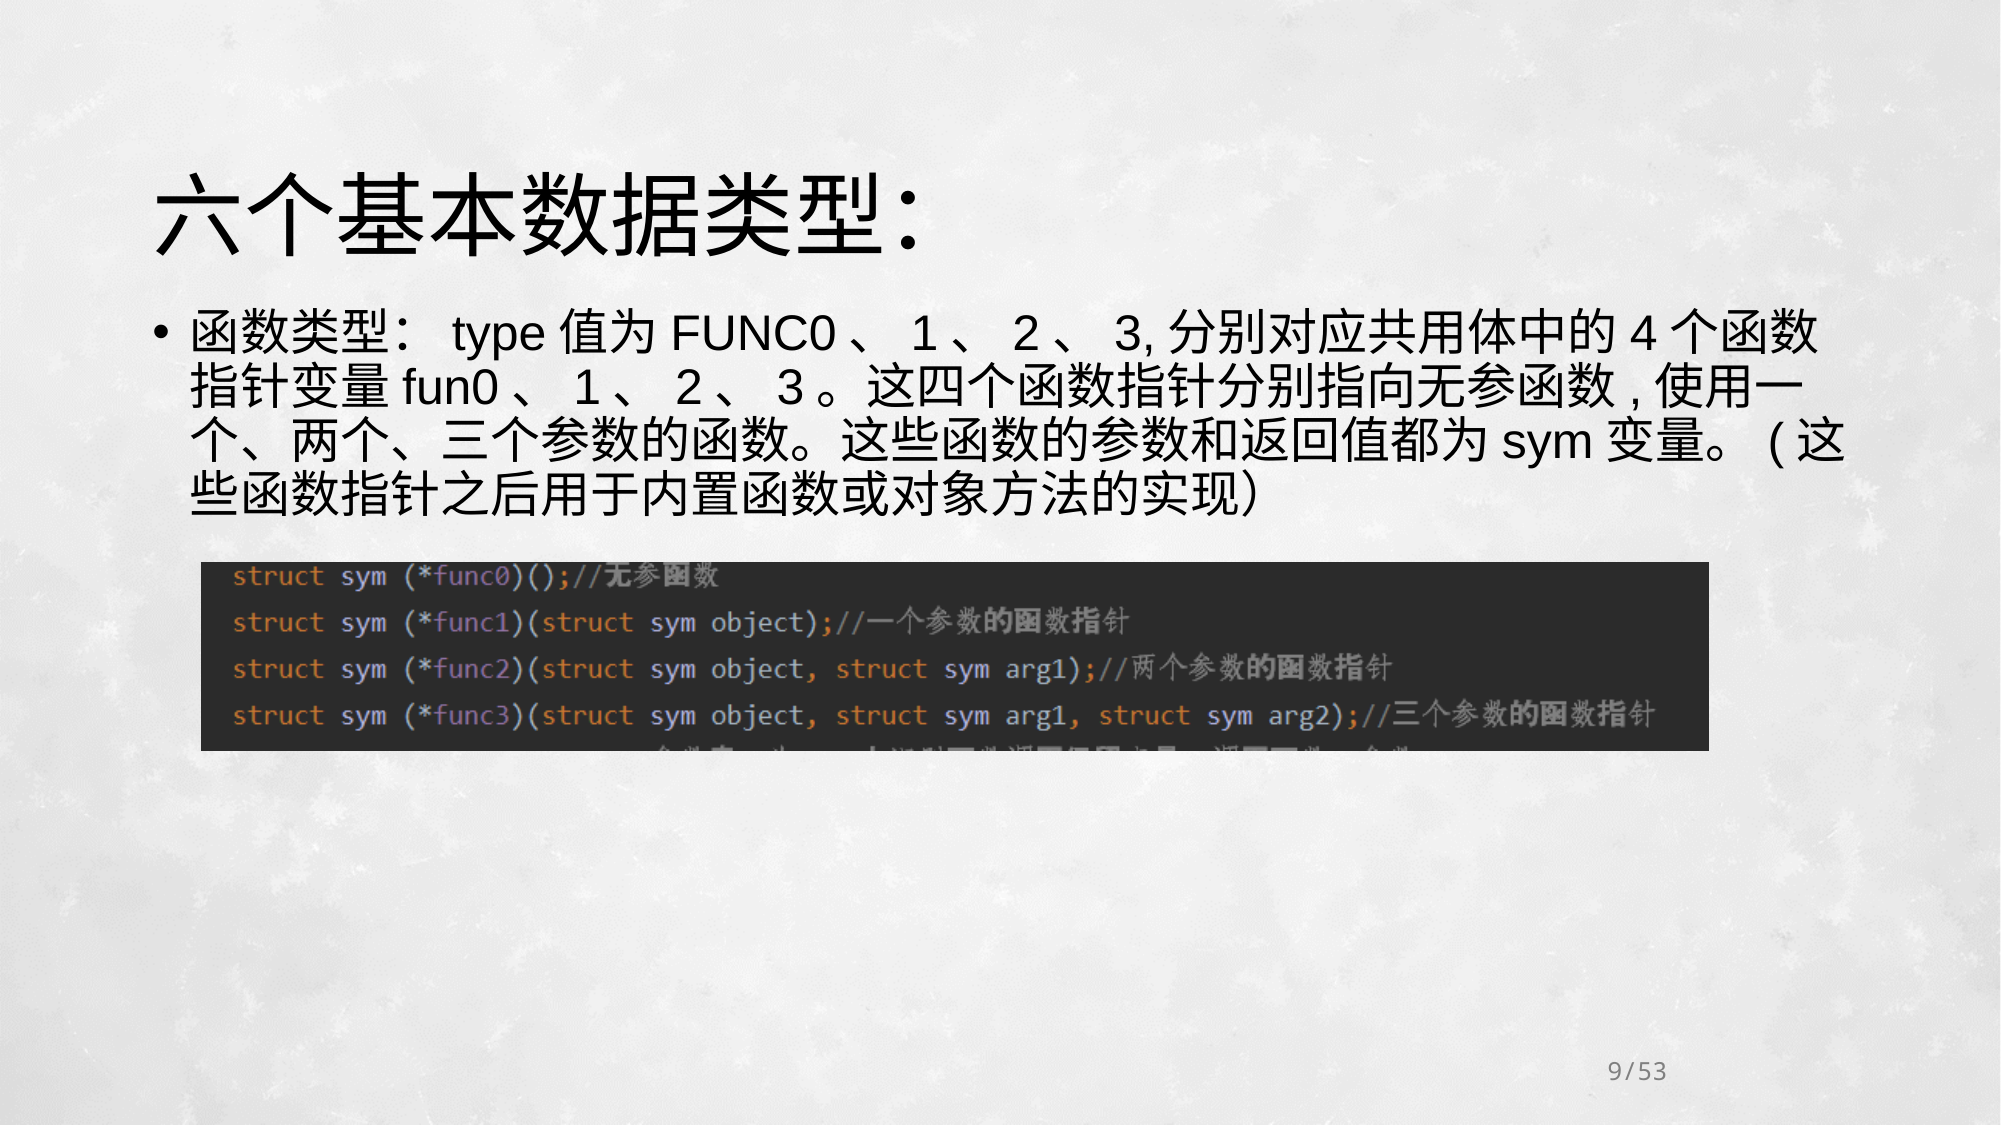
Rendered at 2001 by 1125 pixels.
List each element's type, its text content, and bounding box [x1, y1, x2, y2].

slide_number 9/53 [1412, 1042, 1863, 1103]
title 六个基本数据类型： [137, 59, 1863, 278]
list 函数类型：type值为FUNC0、1、2、3,分别对应共用体中的4个函数指针变量fun0、1、2、3。这四个函数指针分别指向无参函数,使用一个、两个、三个参数的函数。这些函数的参数和返回值都为sym变量。(这些函数指针之后用于内置函数或对象方法的实现） [137, 299, 1863, 1014]
picture [201, 562, 1709, 752]
